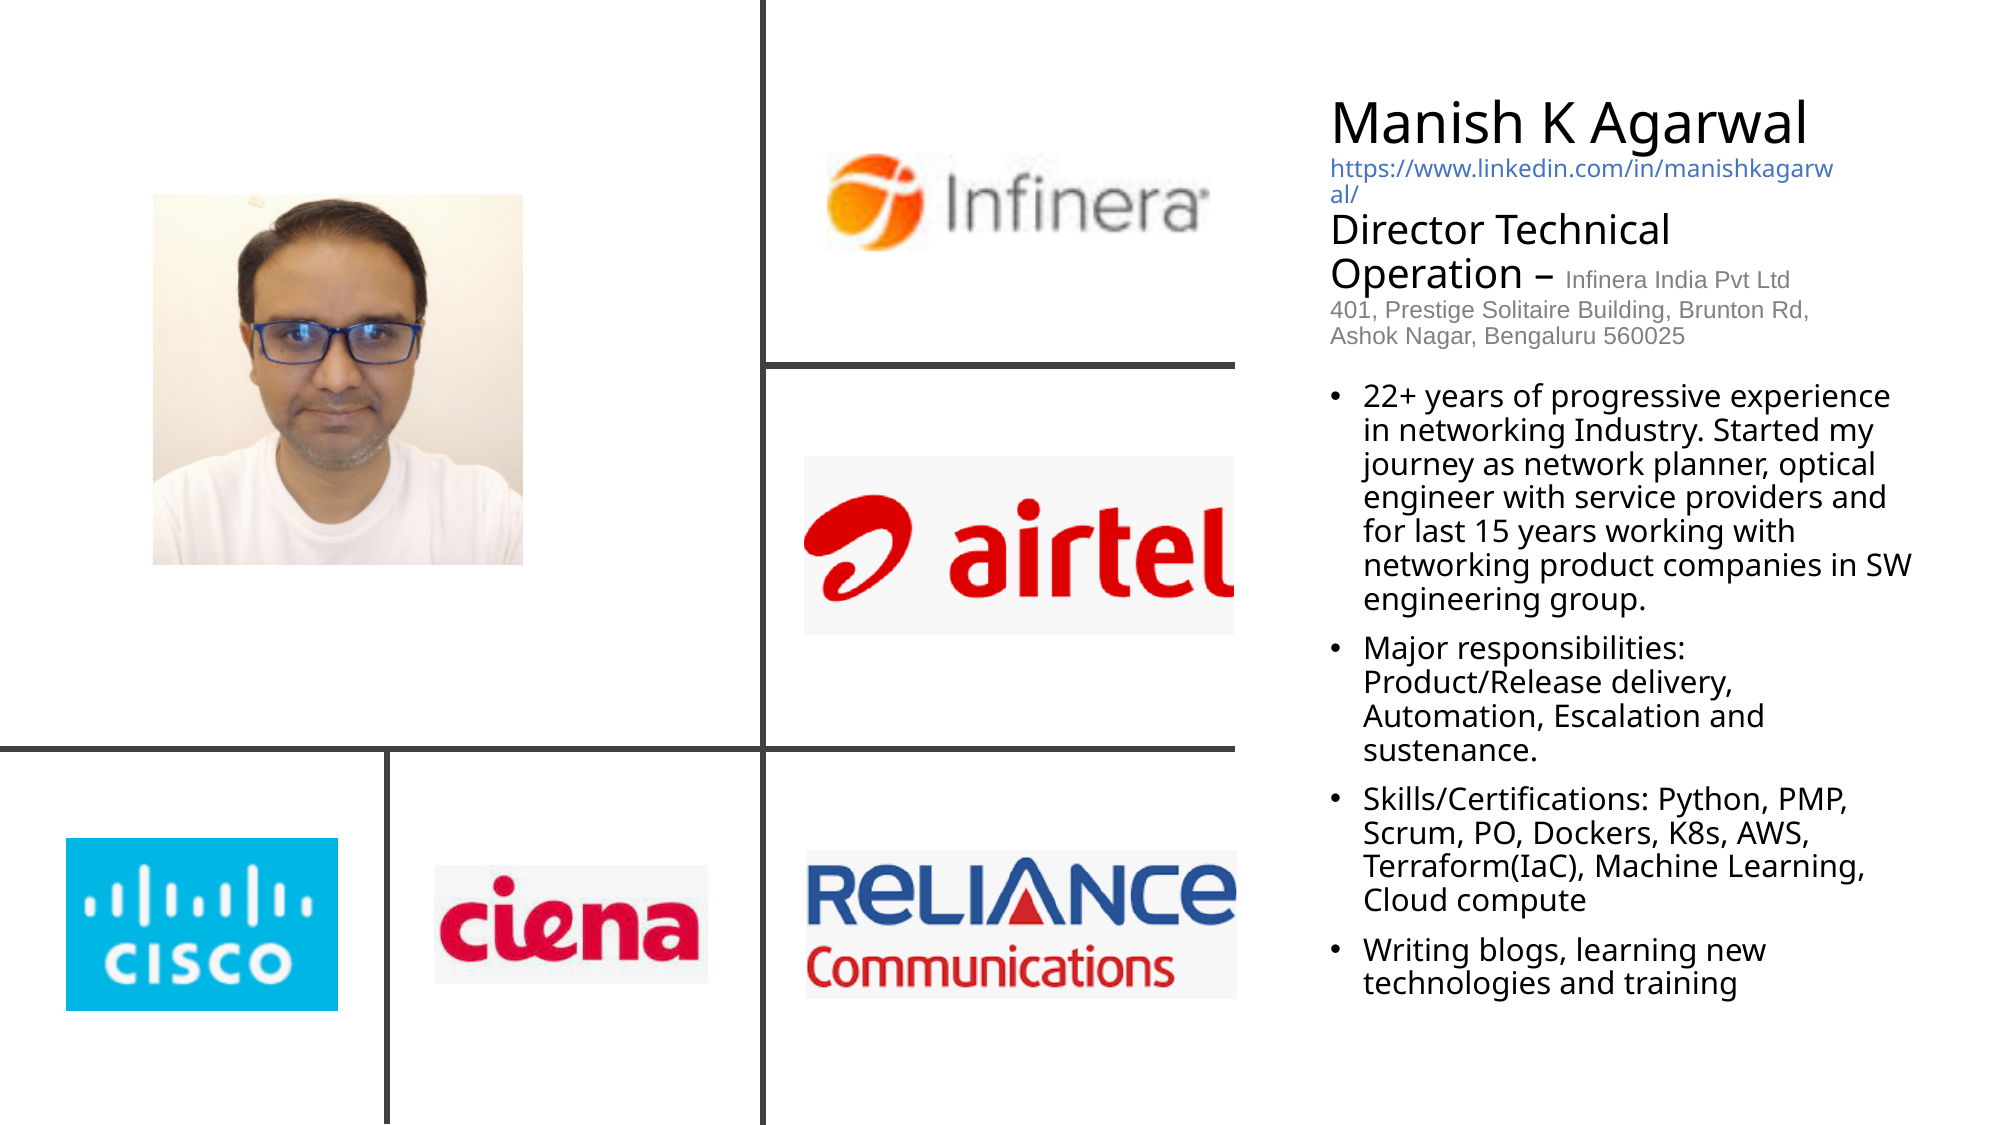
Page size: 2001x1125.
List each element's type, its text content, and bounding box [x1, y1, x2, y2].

title Manish K Agarwal https://www.linkedin.com/in/manishkagarwal/ Director Technical Operation – Infinera India Pvt Ltd 401, Prestige Solitaire Building, Brunton Rd, Ashok Nagar, Bengaluru 560025 [1315, 86, 1863, 359]
picture [208, 943, 240, 985]
picture [152, 194, 523, 565]
picture [172, 943, 200, 985]
picture [193, 896, 204, 917]
picture [219, 882, 231, 918]
picture [84, 896, 96, 917]
picture [139, 864, 150, 927]
picture [274, 882, 285, 917]
picture [301, 896, 312, 917]
picture [111, 882, 123, 918]
picture [434, 865, 709, 984]
picture [149, 943, 160, 984]
picture [249, 943, 293, 985]
picture [166, 882, 177, 917]
picture [105, 943, 136, 985]
picture [805, 850, 1237, 999]
picture [247, 864, 258, 928]
list 22+ years of progressive experience in networking Industry. Started my journey as network planner, optical engineer with service providers and for last 15 years working with networking product companies in SW engineering group. Major responsibilities: Product/Release delivery, Automation, Escalation and sustenance. Skills/Certifications: Python, PMP, Scrum, PO, Dockers, K8s, AWS, Terraform(IaC), Machine Learning, Cloud compute Writing blogs, learning new technologies and training [1315, 373, 1929, 1014]
picture [804, 456, 1236, 635]
picture [804, 111, 1236, 284]
